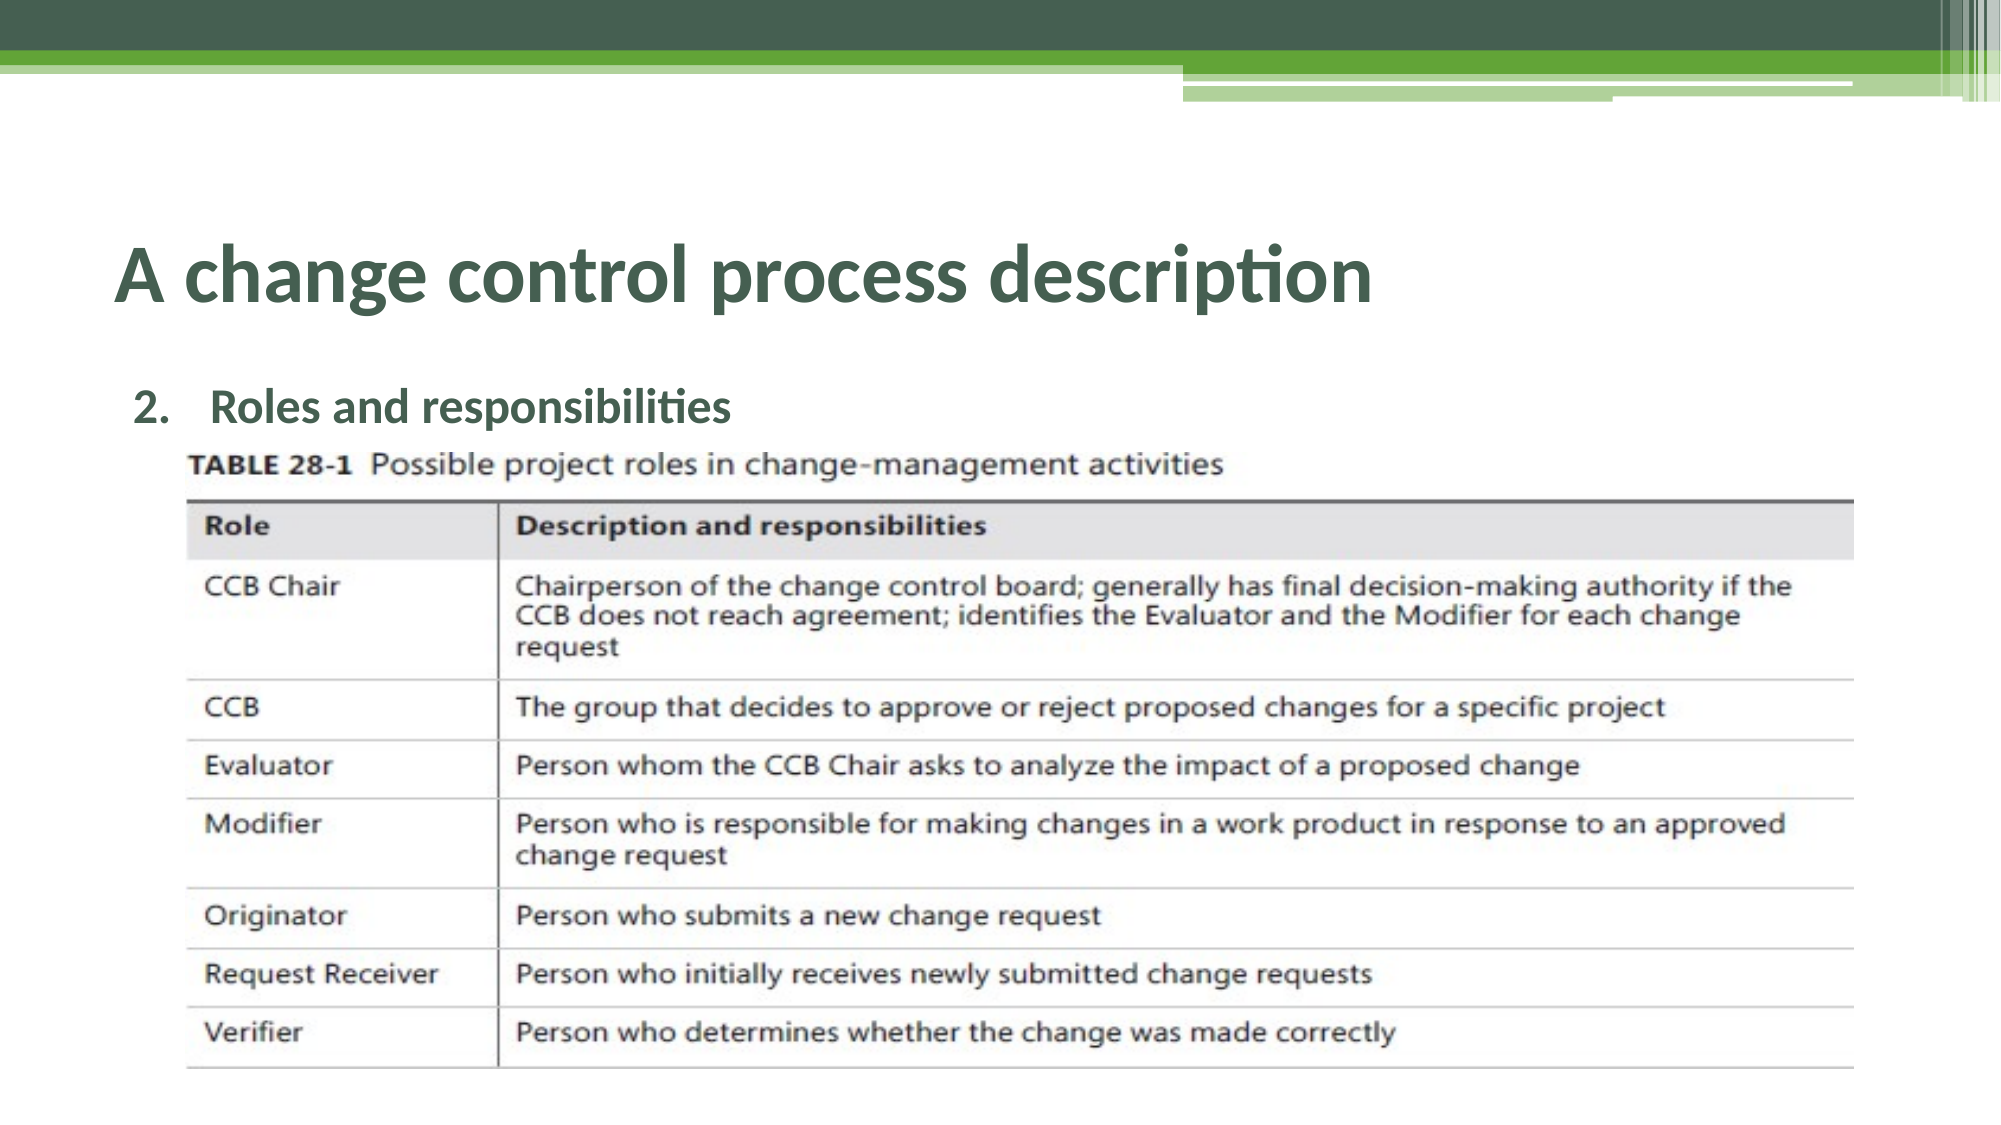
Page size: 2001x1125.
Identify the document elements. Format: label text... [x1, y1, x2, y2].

text_box 2. Roles and responsibilities [130, 371, 736, 434]
text_box A change control process description [112, 217, 1385, 320]
picture [184, 451, 1854, 1069]
